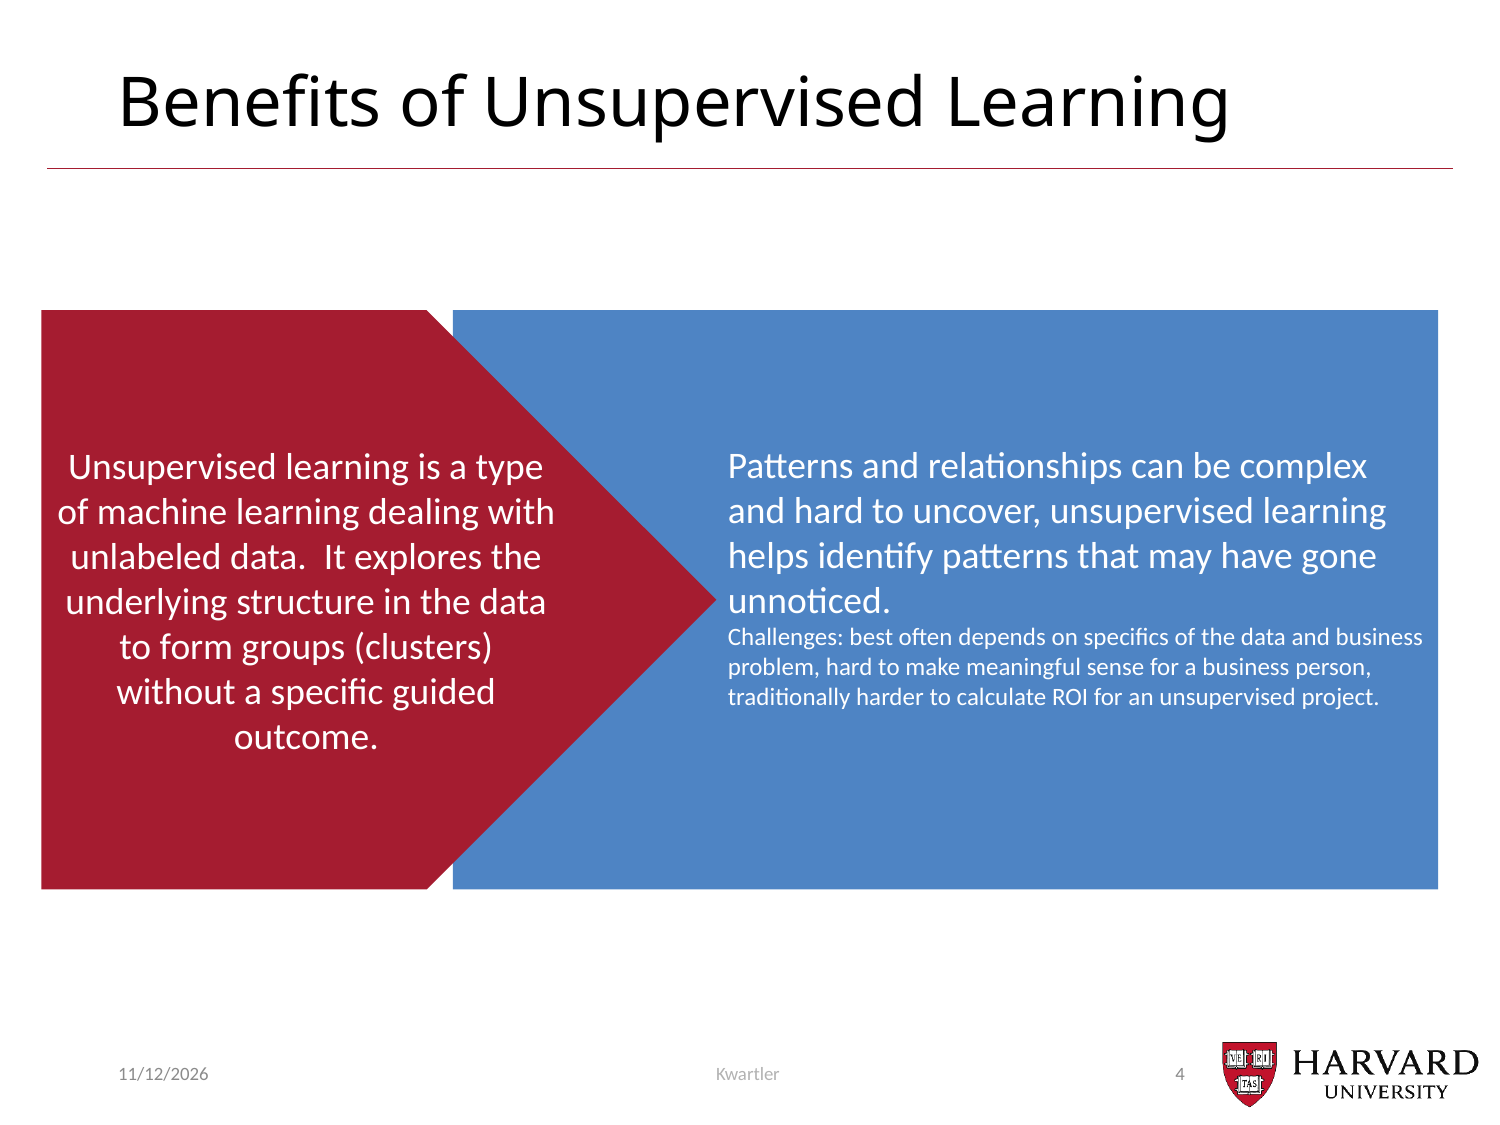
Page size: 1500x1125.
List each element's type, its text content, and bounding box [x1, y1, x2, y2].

picture [1200, 1024, 1500, 1125]
text_box [452, 309, 1439, 594]
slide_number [103, 1042, 441, 1103]
text_box Unsupervised learning is a type of machine learning dealing with unlabeled data. It explores the underlying structure in the data to form groups (clusters) without a specific guided outcome. [40, 309, 713, 891]
footer Kwartler [496, 1042, 1004, 1103]
title Benefits of Unsupervised Learning [103, 59, 1397, 157]
slide_number 4 [1059, 1042, 1200, 1103]
text_box Patterns and relationships can be complex and hard to uncover, unsupervised learning helps identify patterns that may have gone unnoticed. Challenges: best often depends on specifics of the data and business problem, hard to make meaningful sense for a business person, traditionally harder to calculate ROI for an unsupervised project. [713, 433, 1442, 763]
text_box [452, 606, 1439, 890]
